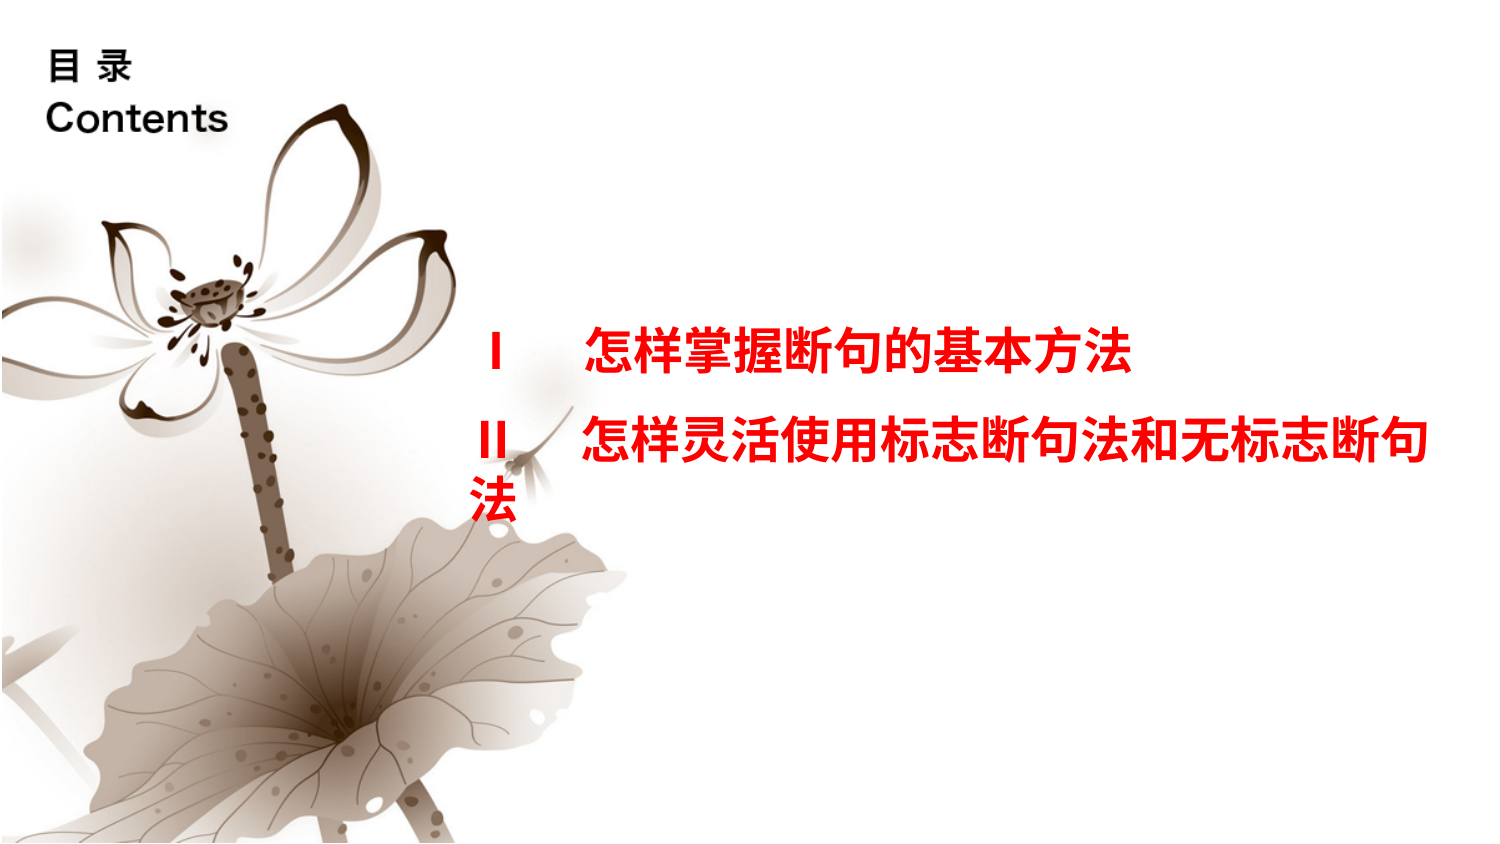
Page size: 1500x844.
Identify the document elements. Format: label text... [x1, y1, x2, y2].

picture [2, 1, 1498, 843]
text_box Ⅱ 怎样灵活使用标志断句法和无标志断句法 [453, 401, 1491, 536]
text_box Ⅰ 怎样掌握断句的基本方法 [456, 311, 1328, 387]
